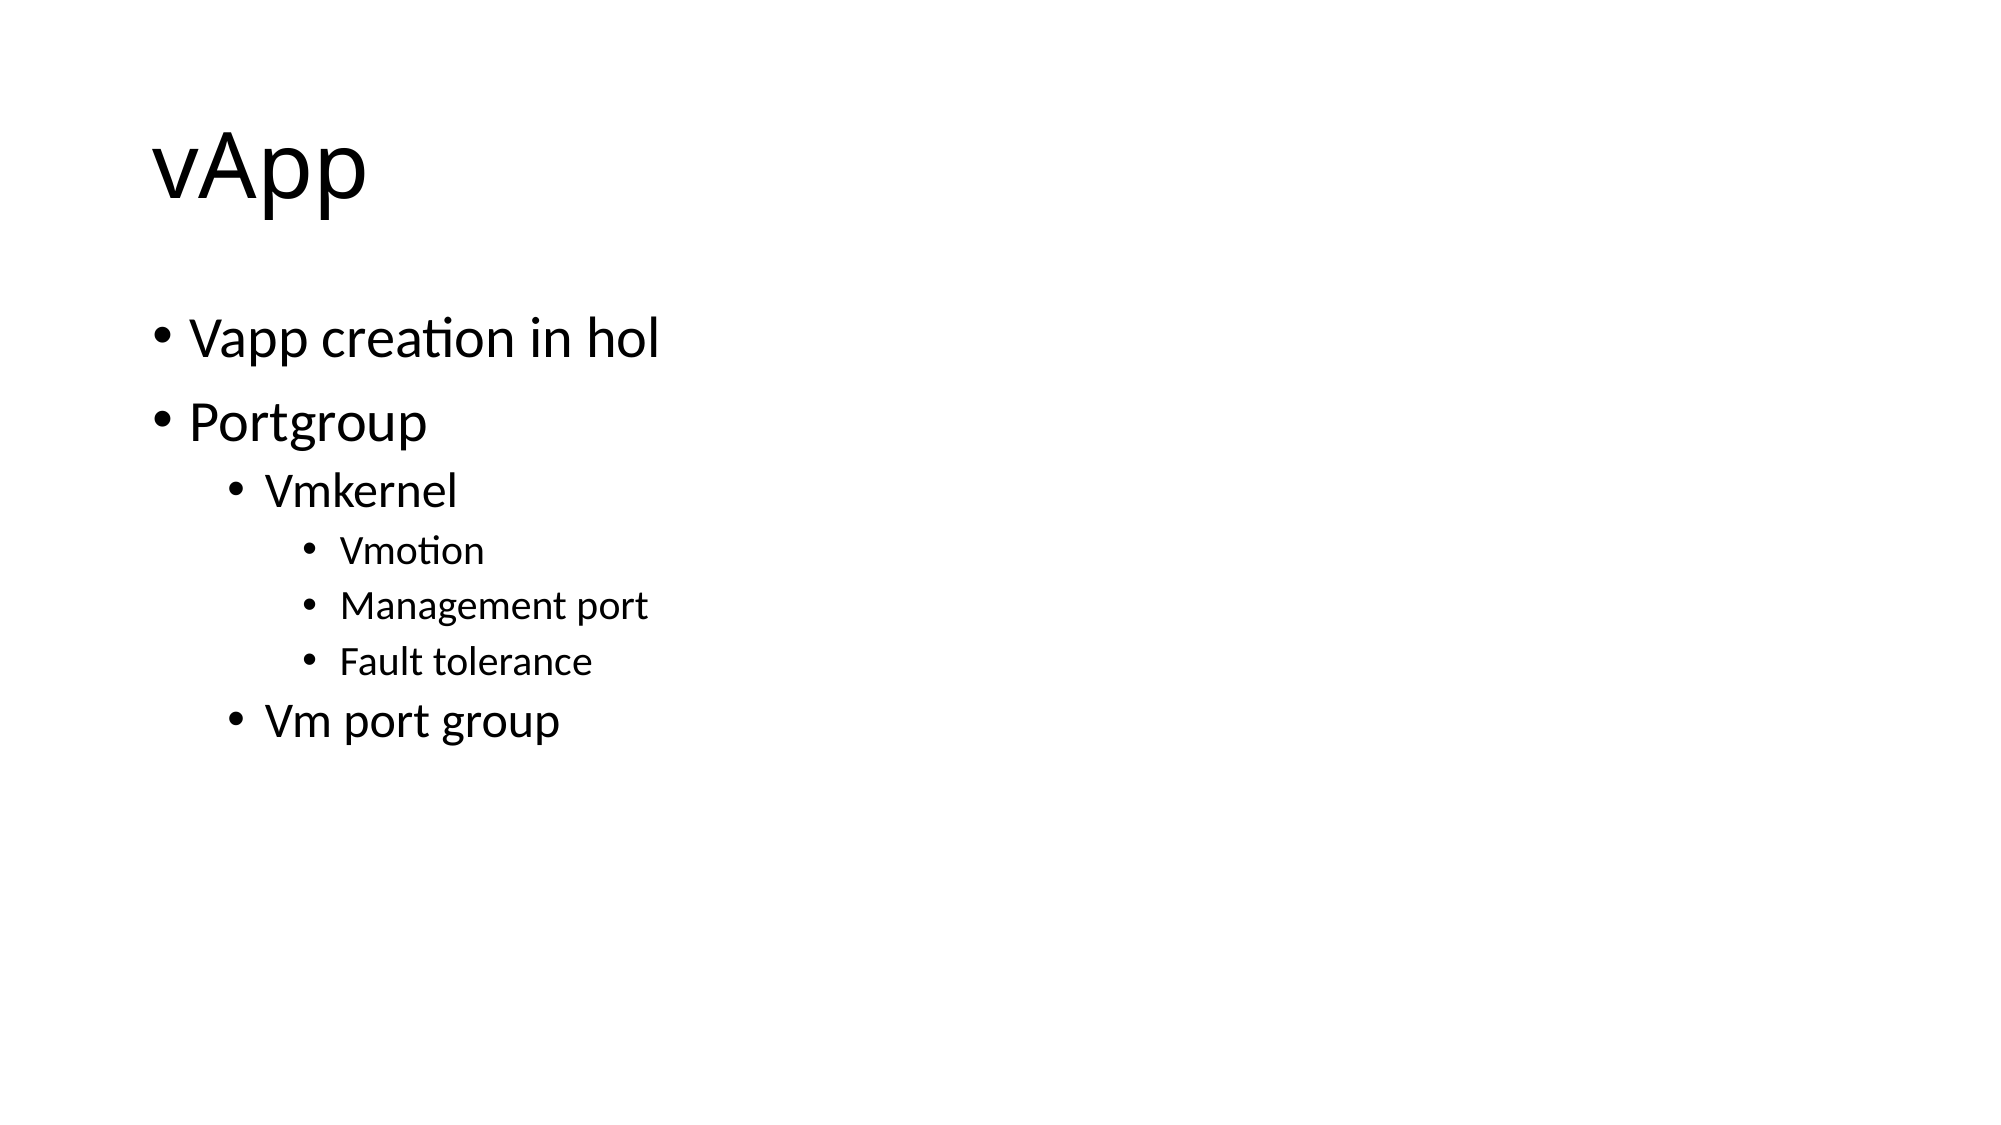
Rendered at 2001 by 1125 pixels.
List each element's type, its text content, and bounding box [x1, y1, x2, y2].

title vApp [137, 59, 1863, 278]
list Vapp creation in hol Portgroup Vmkernel Vmotion Management port Fault tolerance Vm port group [137, 299, 1863, 1014]
